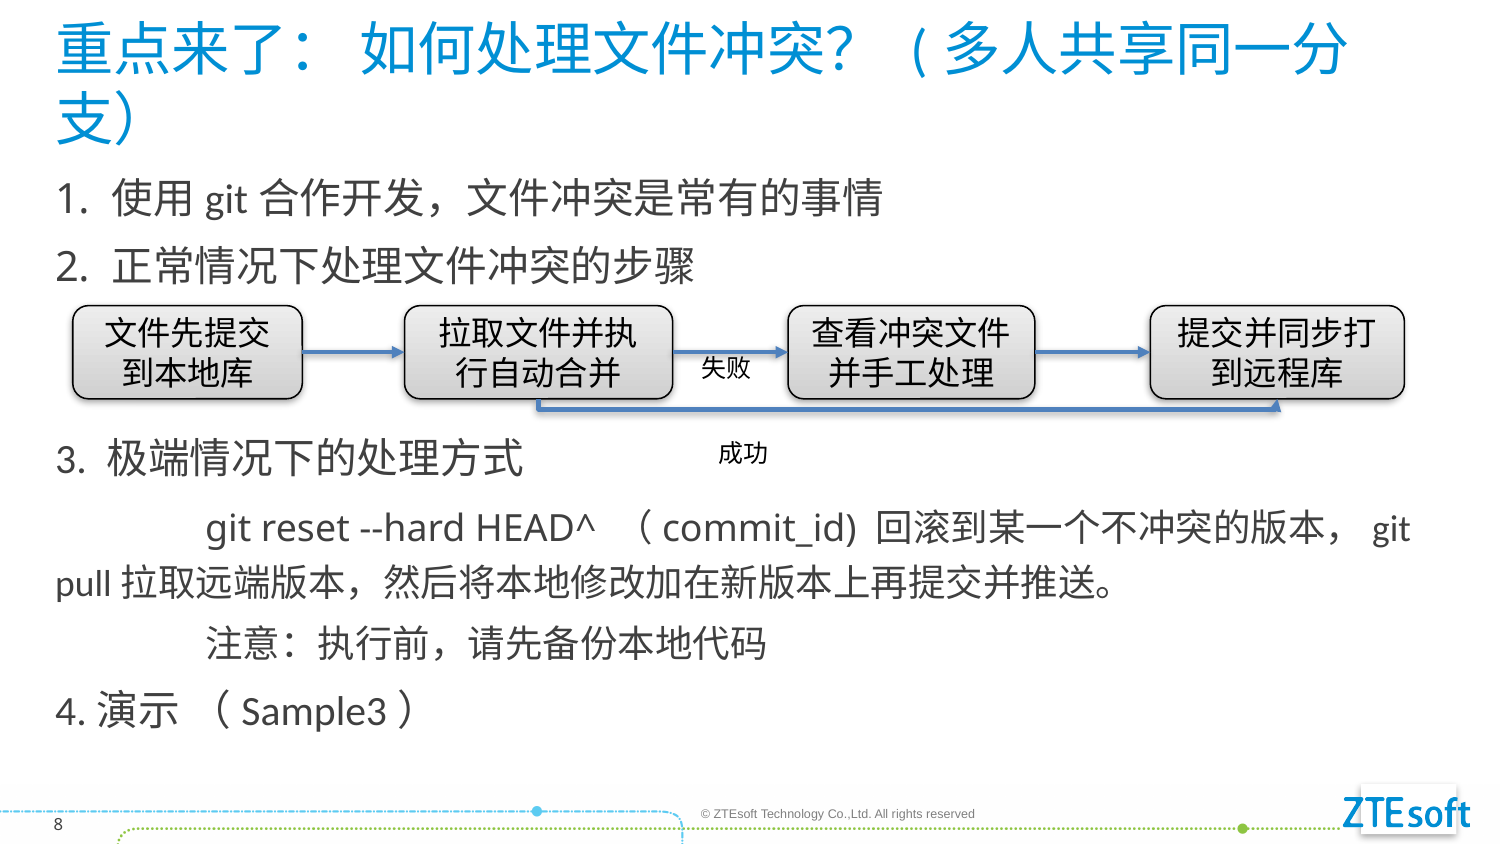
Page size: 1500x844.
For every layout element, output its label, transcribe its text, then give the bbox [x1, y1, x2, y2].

title 重点来了： 如何处理文件冲突？ (多人共享同一分支） [54, 22, 1452, 142]
picture [0, 784, 1500, 844]
text_box 失败 [699, 360, 754, 378]
text_box 提交并同步打到远程库 [1149, 304, 1406, 400]
text_box 查看冲突文件并手工处理 [787, 304, 902, 400]
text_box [907, 29, 911, 769]
list 使用git合作开发，文件冲突是常有的事情 正常情况下处理文件冲突的步骤 3. 极端情况下的处理方式 git reset --hard HEAD^ （commit_id) 回滚到某一个不冲突的版本，git pull拉取远端版本，然后将本地修改加在新版本上再提交并推送。 注意：执行前，请先备份本地代码 4.演示 （Sample3） [54, 161, 902, 758]
text_box 成功 [691, 437, 796, 480]
text_box 拉取文件并执行自动合并 [403, 304, 674, 400]
list 使用git合作开发，文件冲突是常有的事情 正常情况下处理文件冲突的步骤 3. 极端情况下的处理方式 git reset --hard HEAD^ （commit_id) 回滚到某一个不冲突的版本，git pull拉取远端版本，然后将本地修改加在新版本上再提交并推送。 注意：执行前，请先备份本地代码 4.演示 （Sample3） [915, 161, 1452, 758]
text_box 查看冲突文件并手工处理 [915, 304, 1036, 400]
text_box 文件先提交到本地库 [71, 304, 304, 400]
